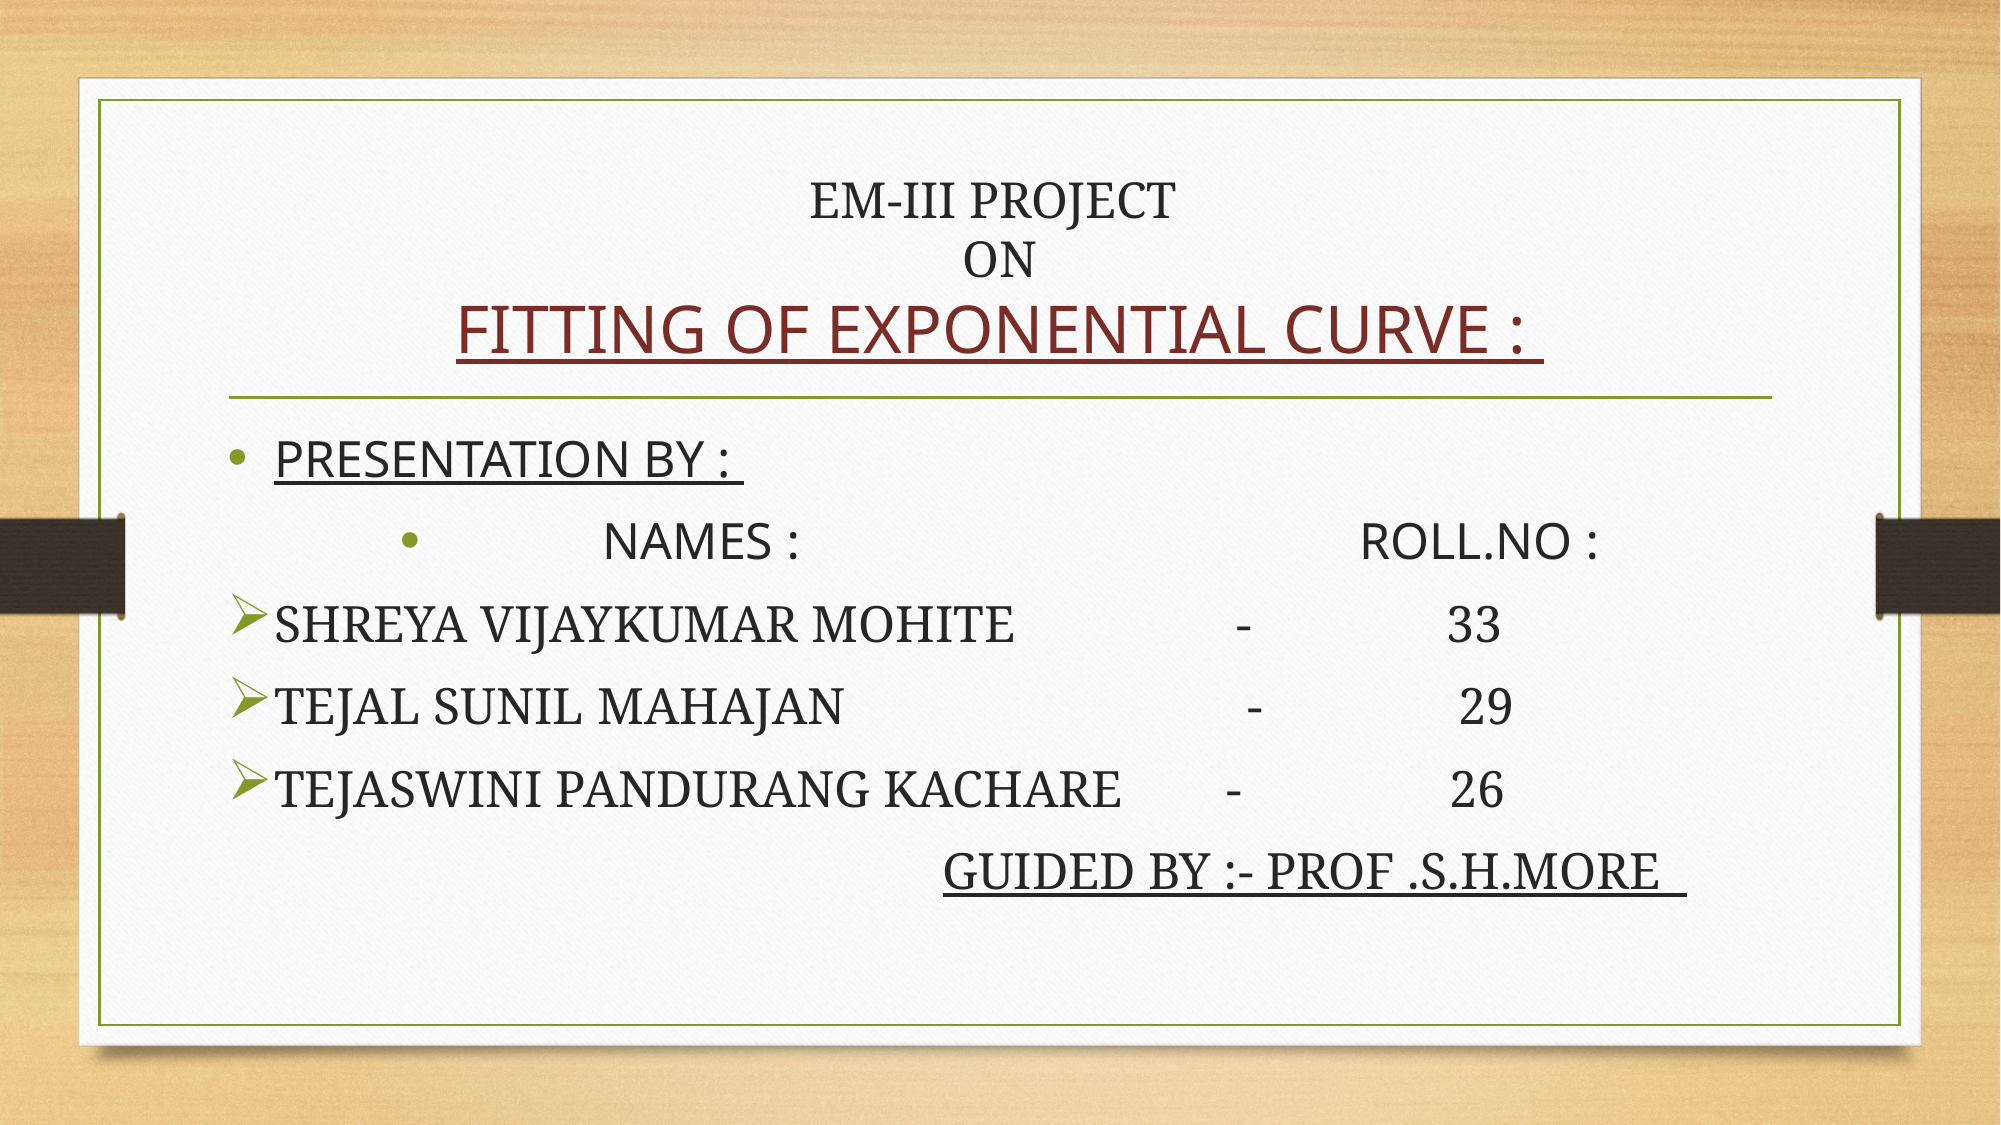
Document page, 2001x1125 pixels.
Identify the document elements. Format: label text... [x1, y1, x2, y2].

list PRESENTATION BY : NAMES : ROLL.NO : SHREYA VIJAYKUMAR MOHITE - 33 TEJAL SUNIL MAHAJAN - 29 TEJASWINI PANDURANG KACHARE - 26 GUIDED BY :- PROF .S.H.MORE [212, 419, 1788, 964]
picture [0, 0, 2001, 1125]
title EM-III PROJECT ON FITTING OF EXPONENTIAL CURVE : [212, 161, 1788, 375]
